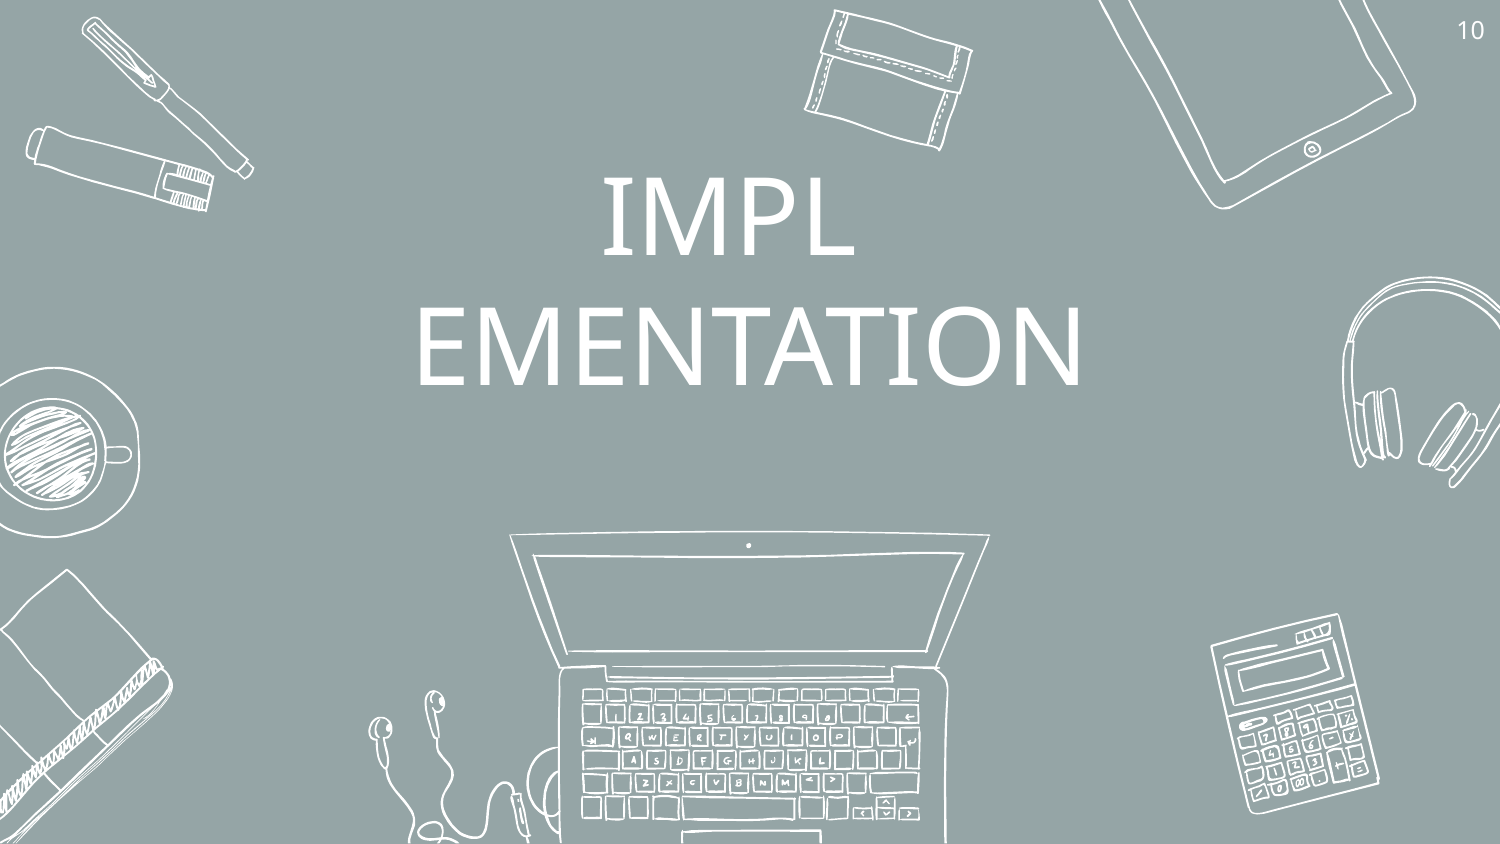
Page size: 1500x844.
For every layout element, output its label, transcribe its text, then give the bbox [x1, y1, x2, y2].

title IMPL EMENTATION [255, 231, 1245, 422]
slide_number 10 [1435, 0, 1500, 53]
